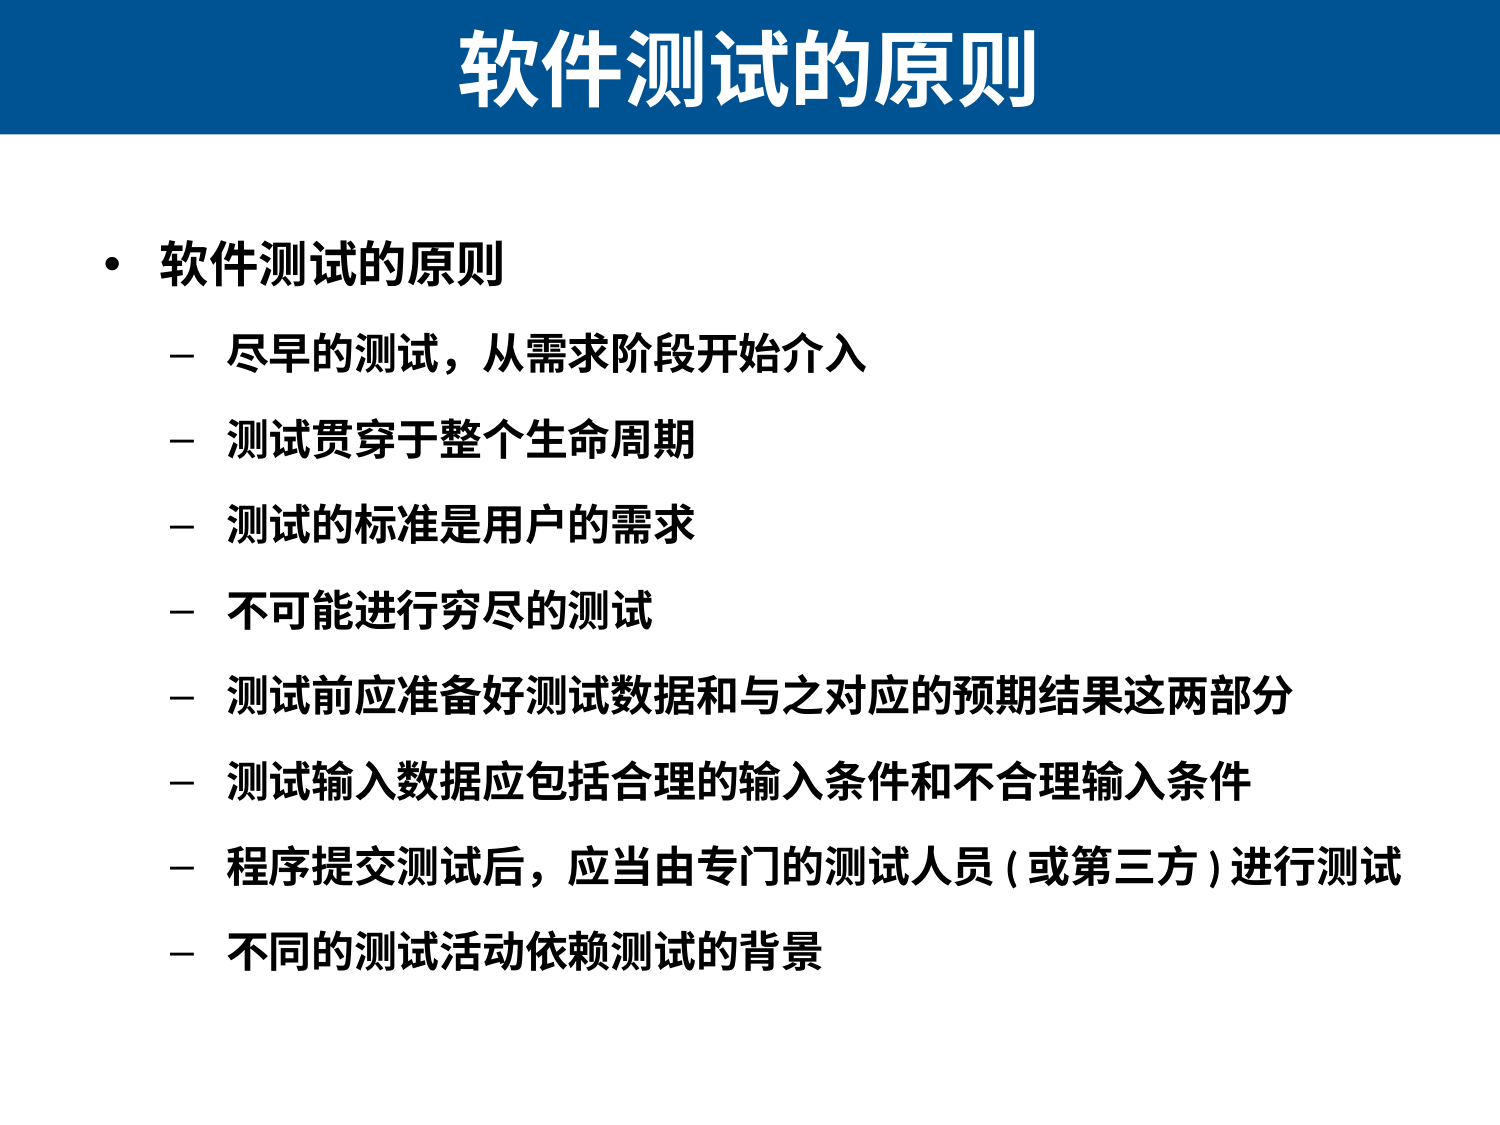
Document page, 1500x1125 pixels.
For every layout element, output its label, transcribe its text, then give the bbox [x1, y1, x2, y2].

title 软件测试的原则 [0, 0, 1500, 135]
list 软件测试的原则 尽早的测试，从需求阶段开始介入 测试贯穿于整个生命周期 测试的标准是用户的需求 不可能进行穷尽的测试 测试前应准备好测试数据和与之对应的预期结果这两部分 测试输入数据应包括合理的输入条件和不合理输入条件 程序提交测试后，应当由专门的测试人员(或第三方)进行测试 不同的测试活动依赖测试的背景 [88, 196, 1439, 1047]
